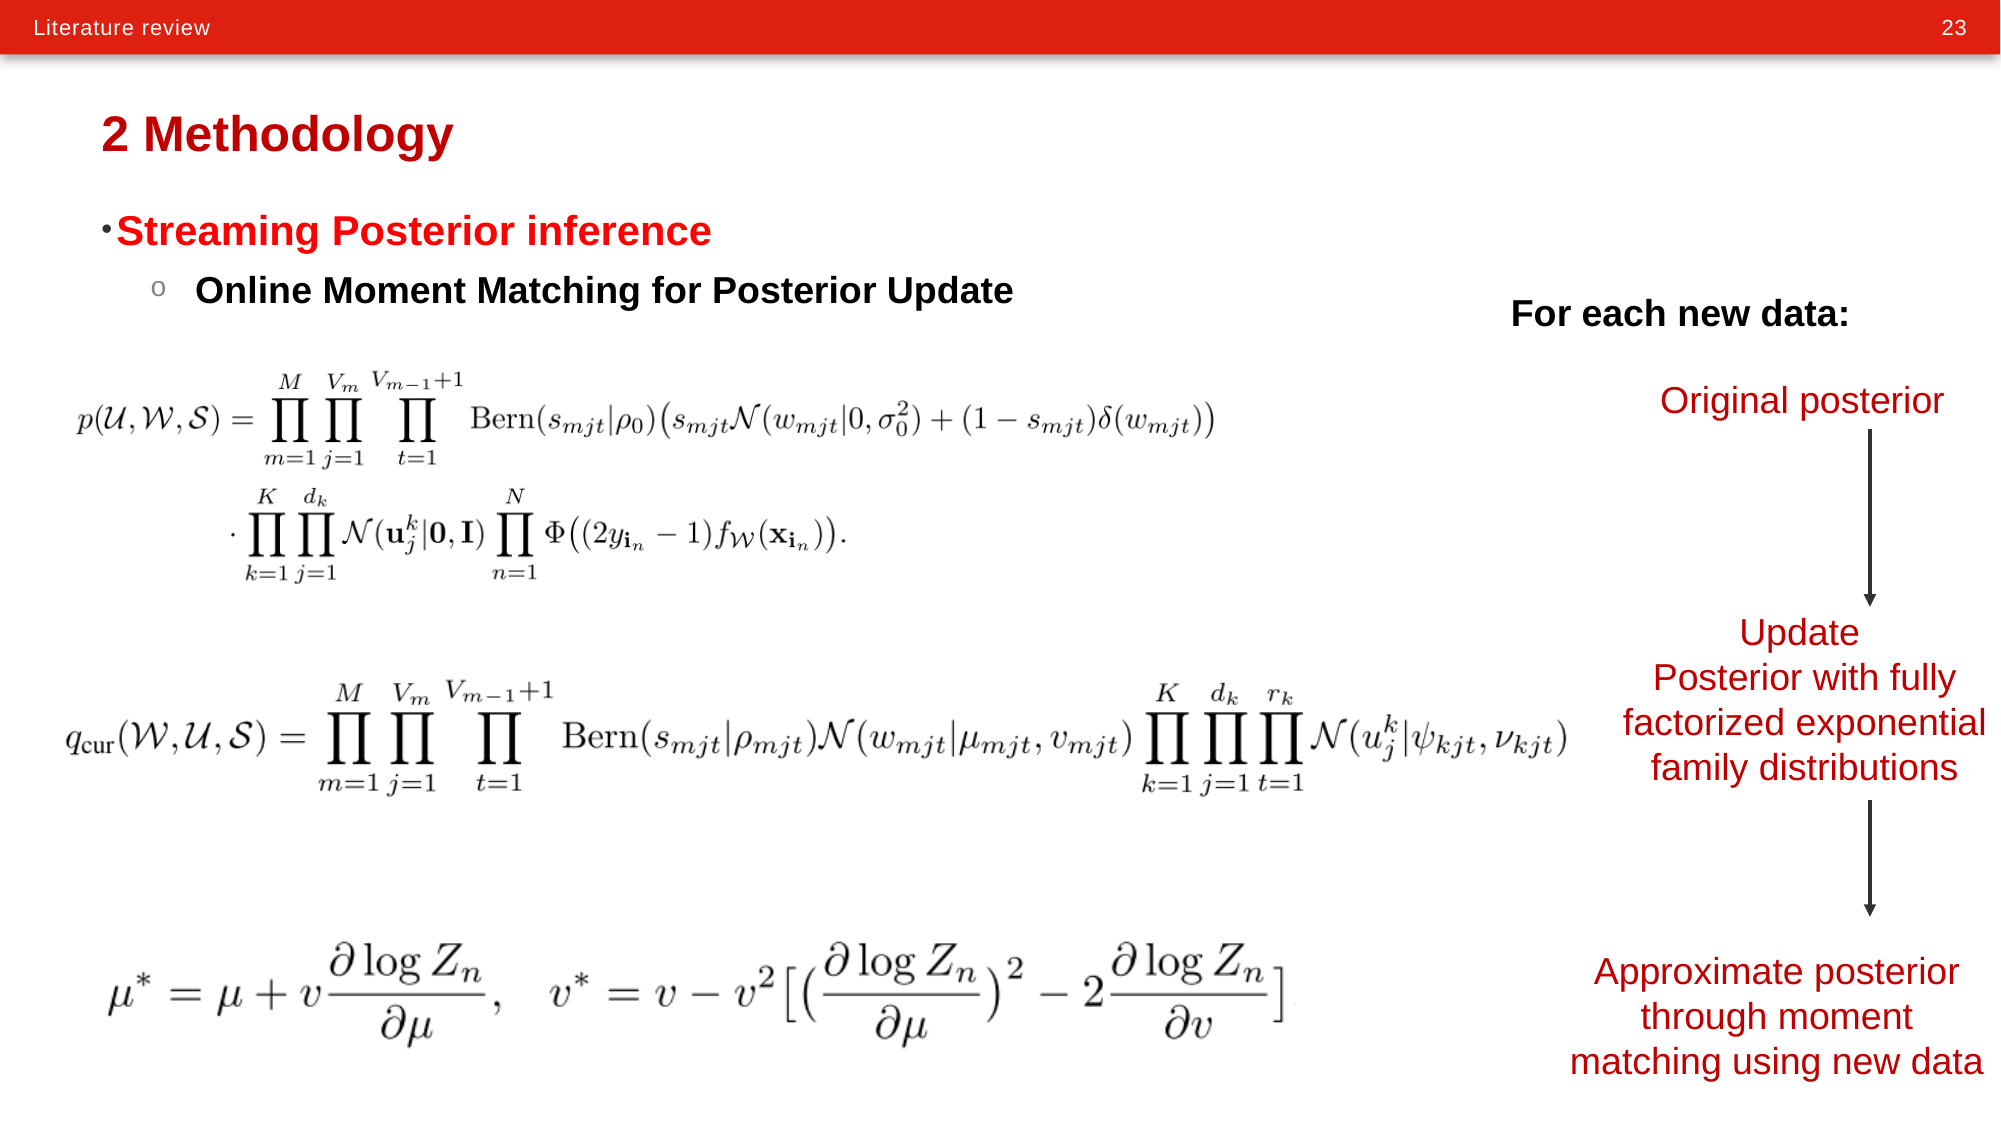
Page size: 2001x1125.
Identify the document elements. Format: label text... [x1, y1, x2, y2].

list Streaming Posterior inference Online Moment Matching for Posterior Update [86, 196, 2000, 1071]
text_box For each new data: [1496, 281, 1945, 342]
text_box Approximate posterior through moment matching using new data [1552, 939, 2000, 1090]
text_box Update Posterior with fully factorized exponential family distributions [1580, 600, 2000, 796]
text_box Original posterior [1645, 369, 2000, 429]
picture [85, 925, 1296, 1058]
title 2 Methodology [86, 83, 1914, 180]
picture [45, 340, 1224, 594]
picture [44, 646, 1571, 839]
